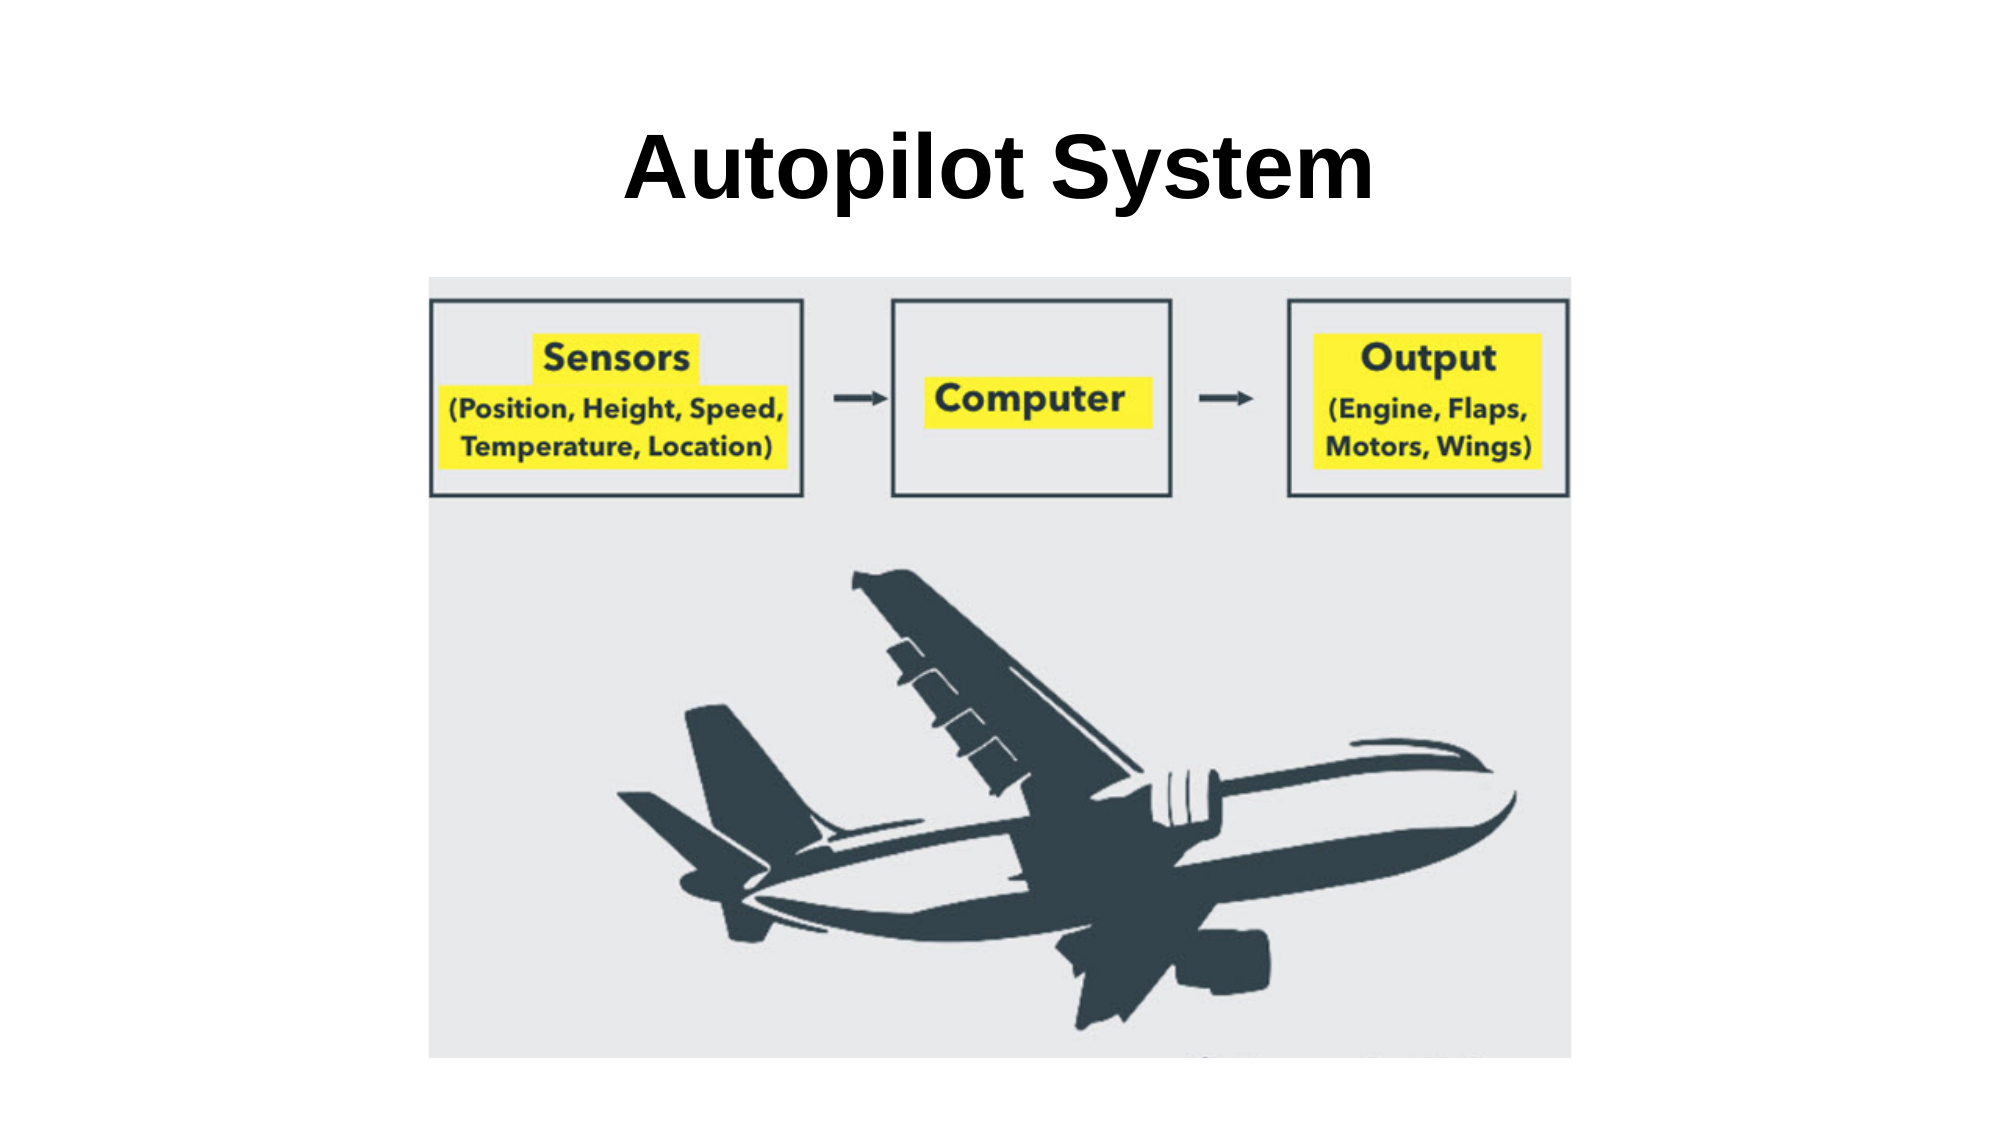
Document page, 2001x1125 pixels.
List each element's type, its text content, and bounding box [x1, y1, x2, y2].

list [428, 277, 1572, 1058]
title Autopilot System [137, 59, 1863, 278]
